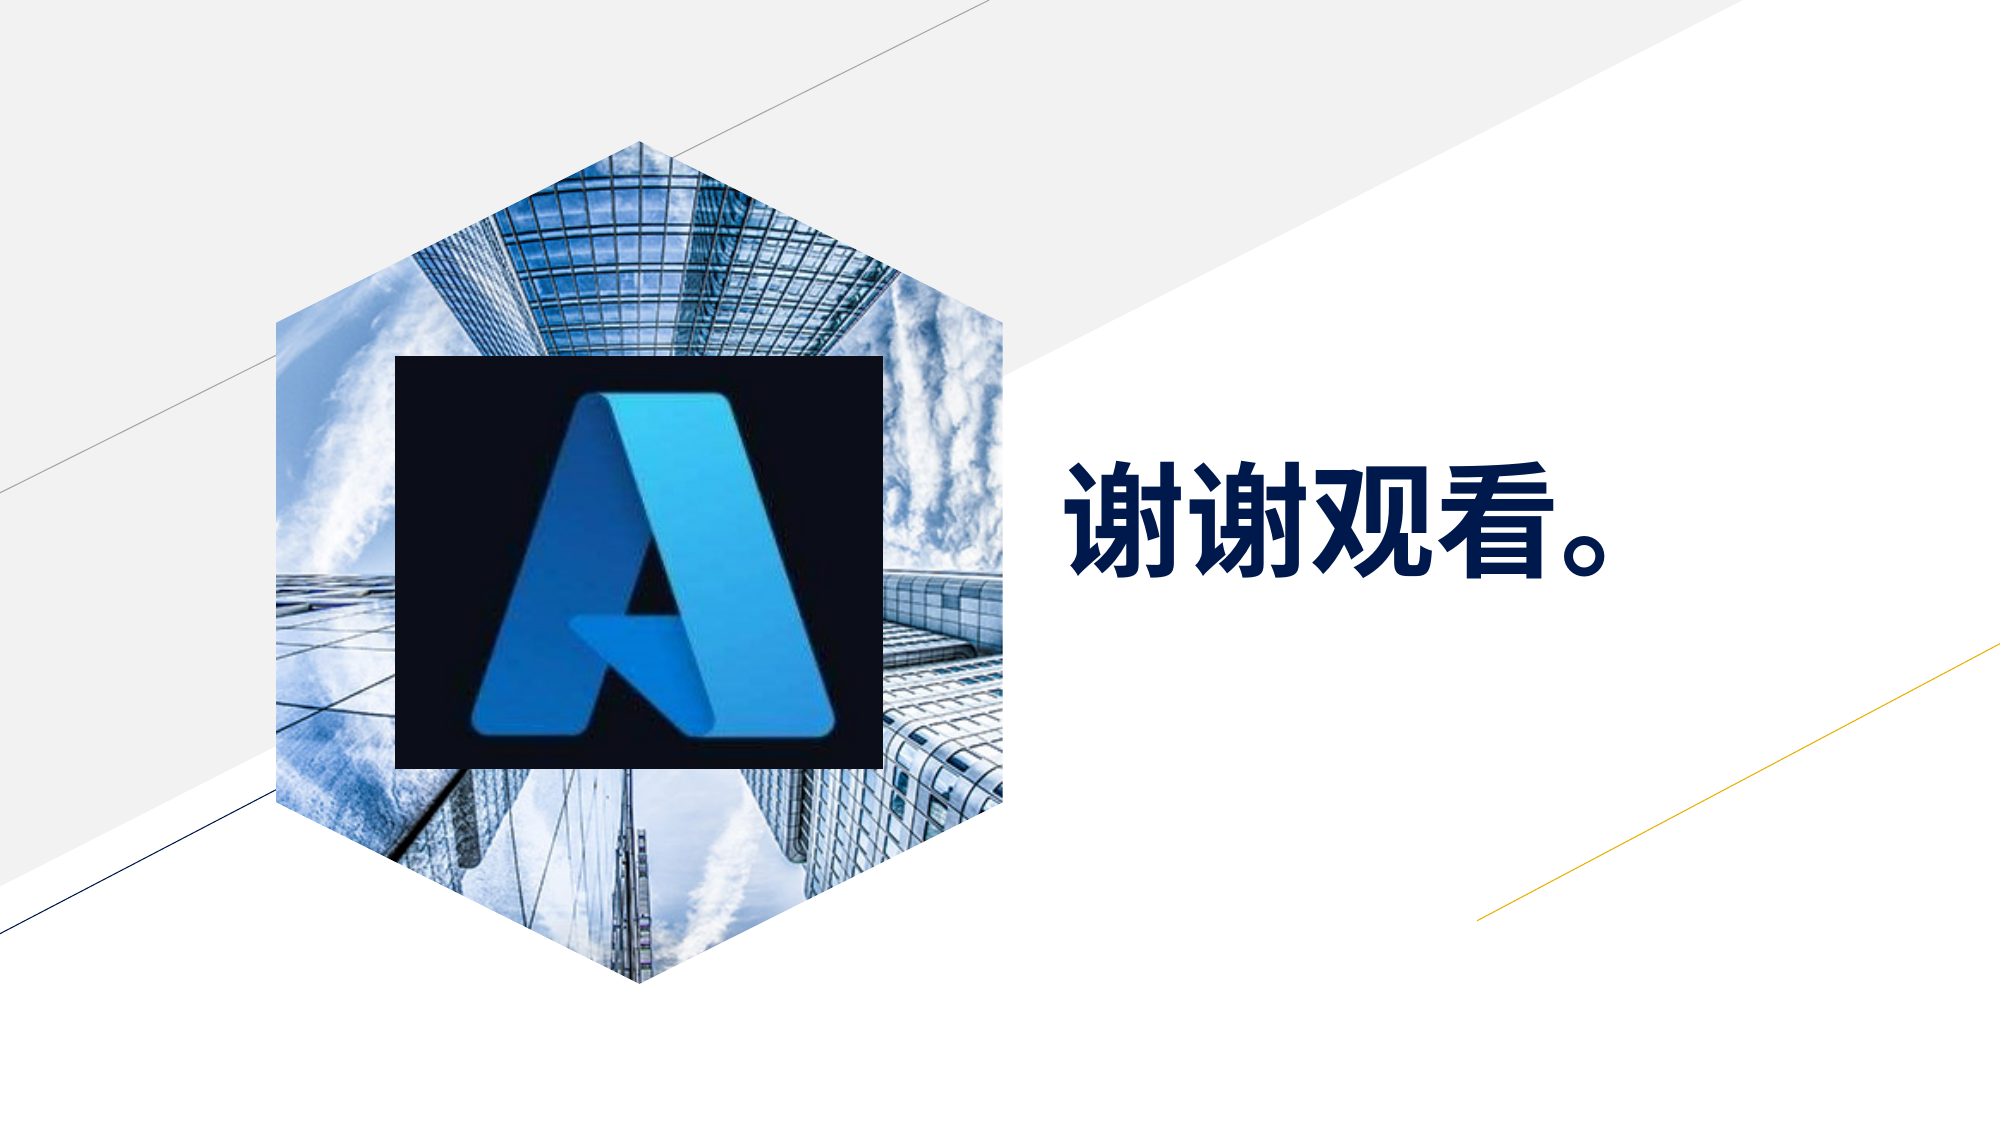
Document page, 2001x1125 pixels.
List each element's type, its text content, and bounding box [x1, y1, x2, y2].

picture [276, 141, 1003, 984]
title 谢谢观看。 [1045, 329, 1842, 595]
